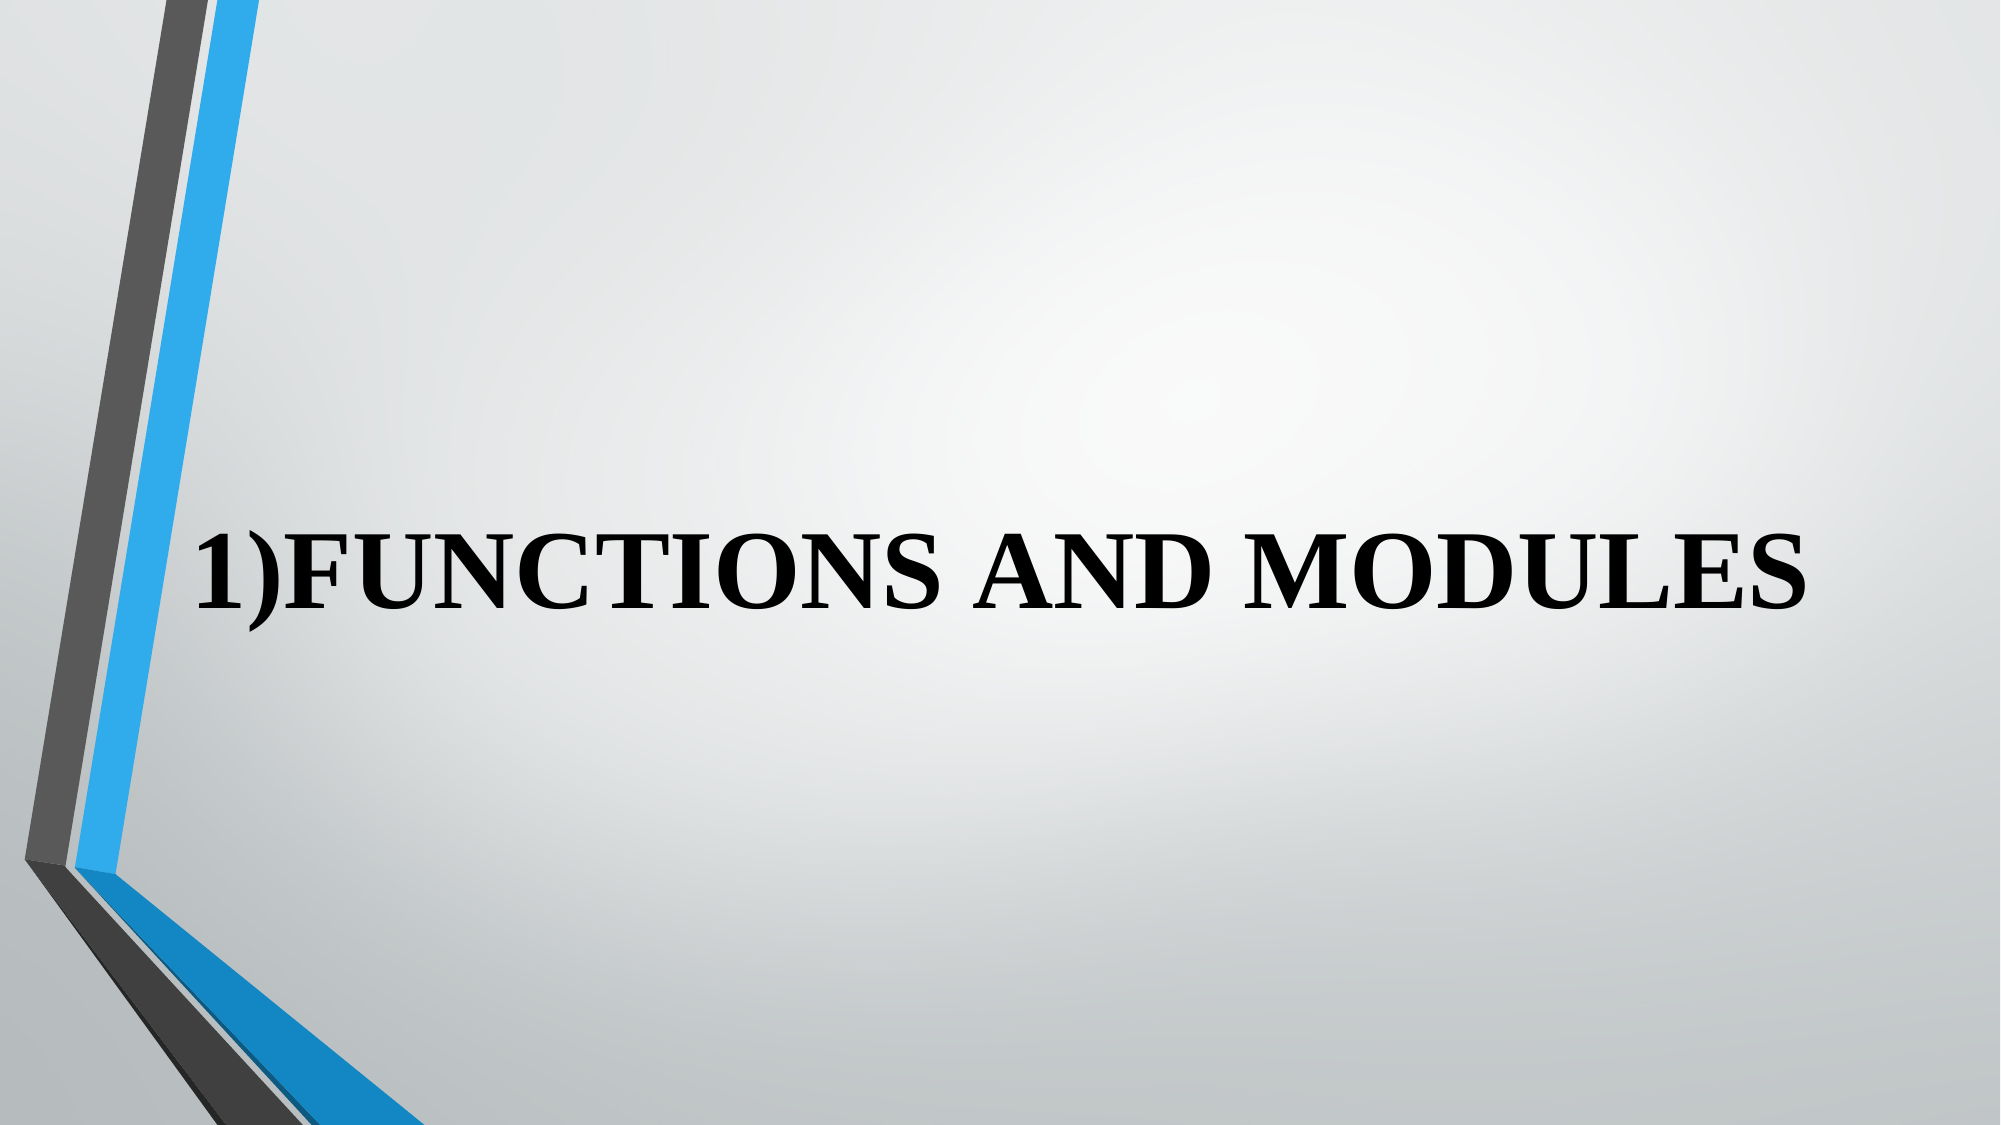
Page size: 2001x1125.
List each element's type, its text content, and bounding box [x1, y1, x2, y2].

title 1)FUNCTIONS AND MODULES [0, 467, 2000, 658]
